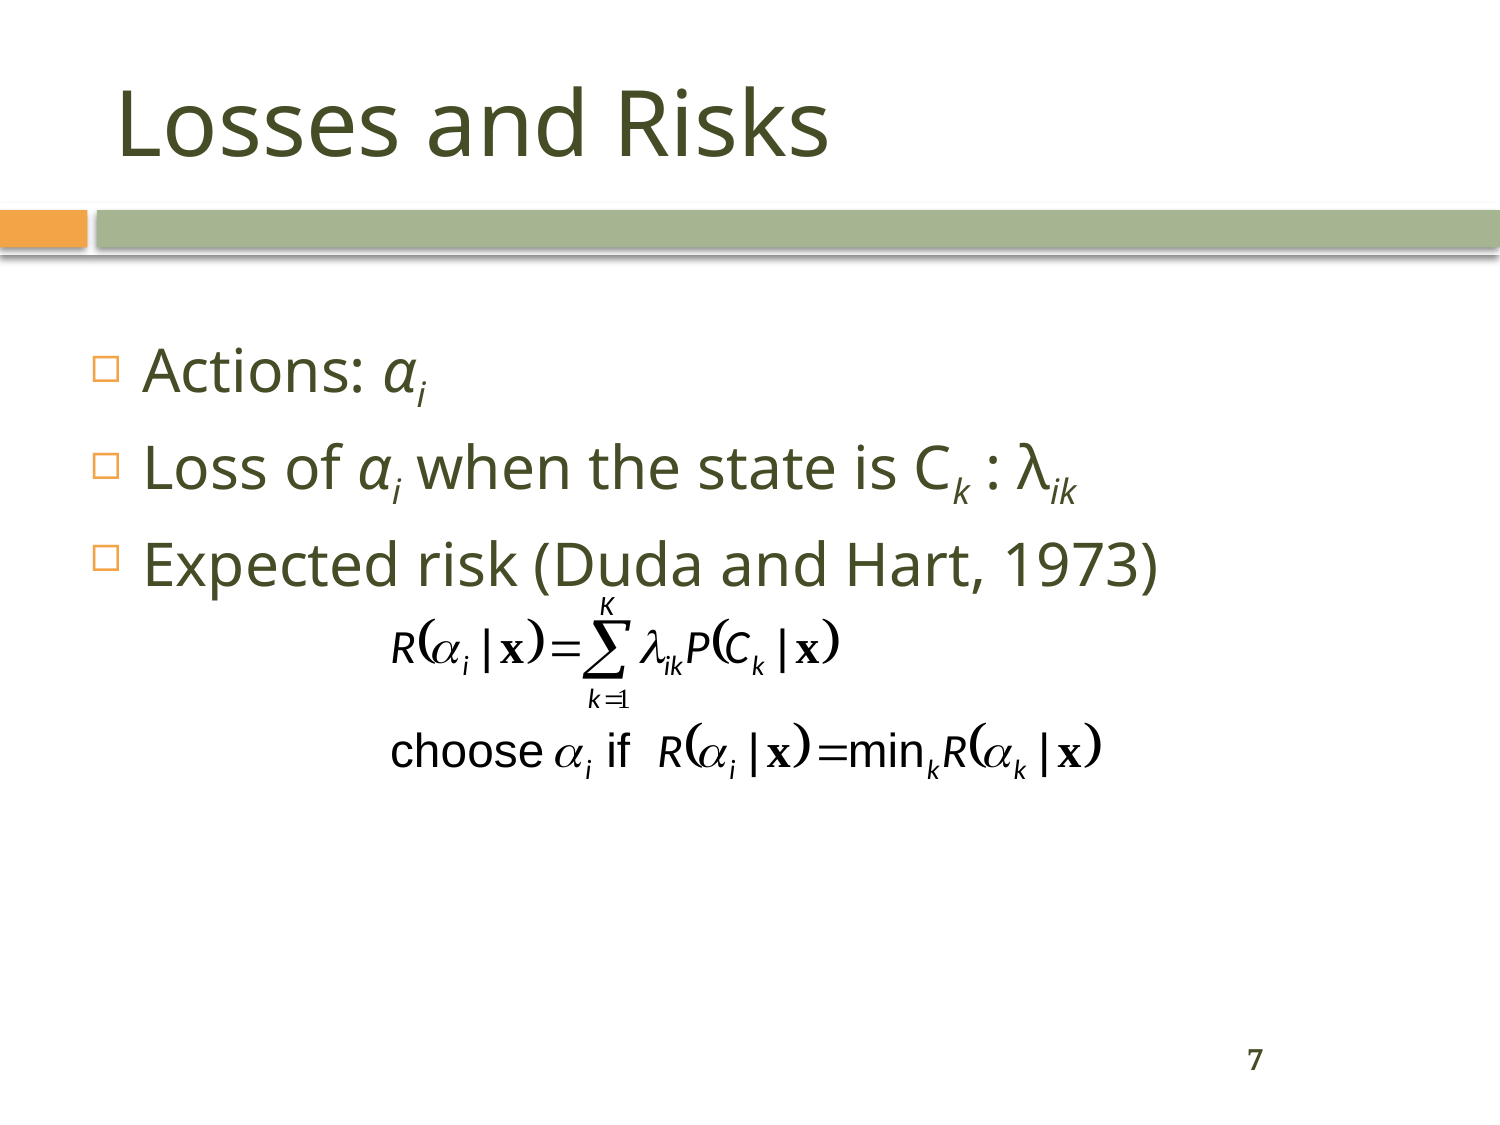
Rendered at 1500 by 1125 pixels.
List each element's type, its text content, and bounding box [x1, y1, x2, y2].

slide_number 7 [1080, 1023, 1431, 1099]
title Losses and Risks [100, 42, 1425, 197]
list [384, 583, 1104, 791]
list Actions: αi Loss of αi when the state is Ck : λik Expected risk (Duda and Hart, 1973) [75, 324, 1341, 917]
